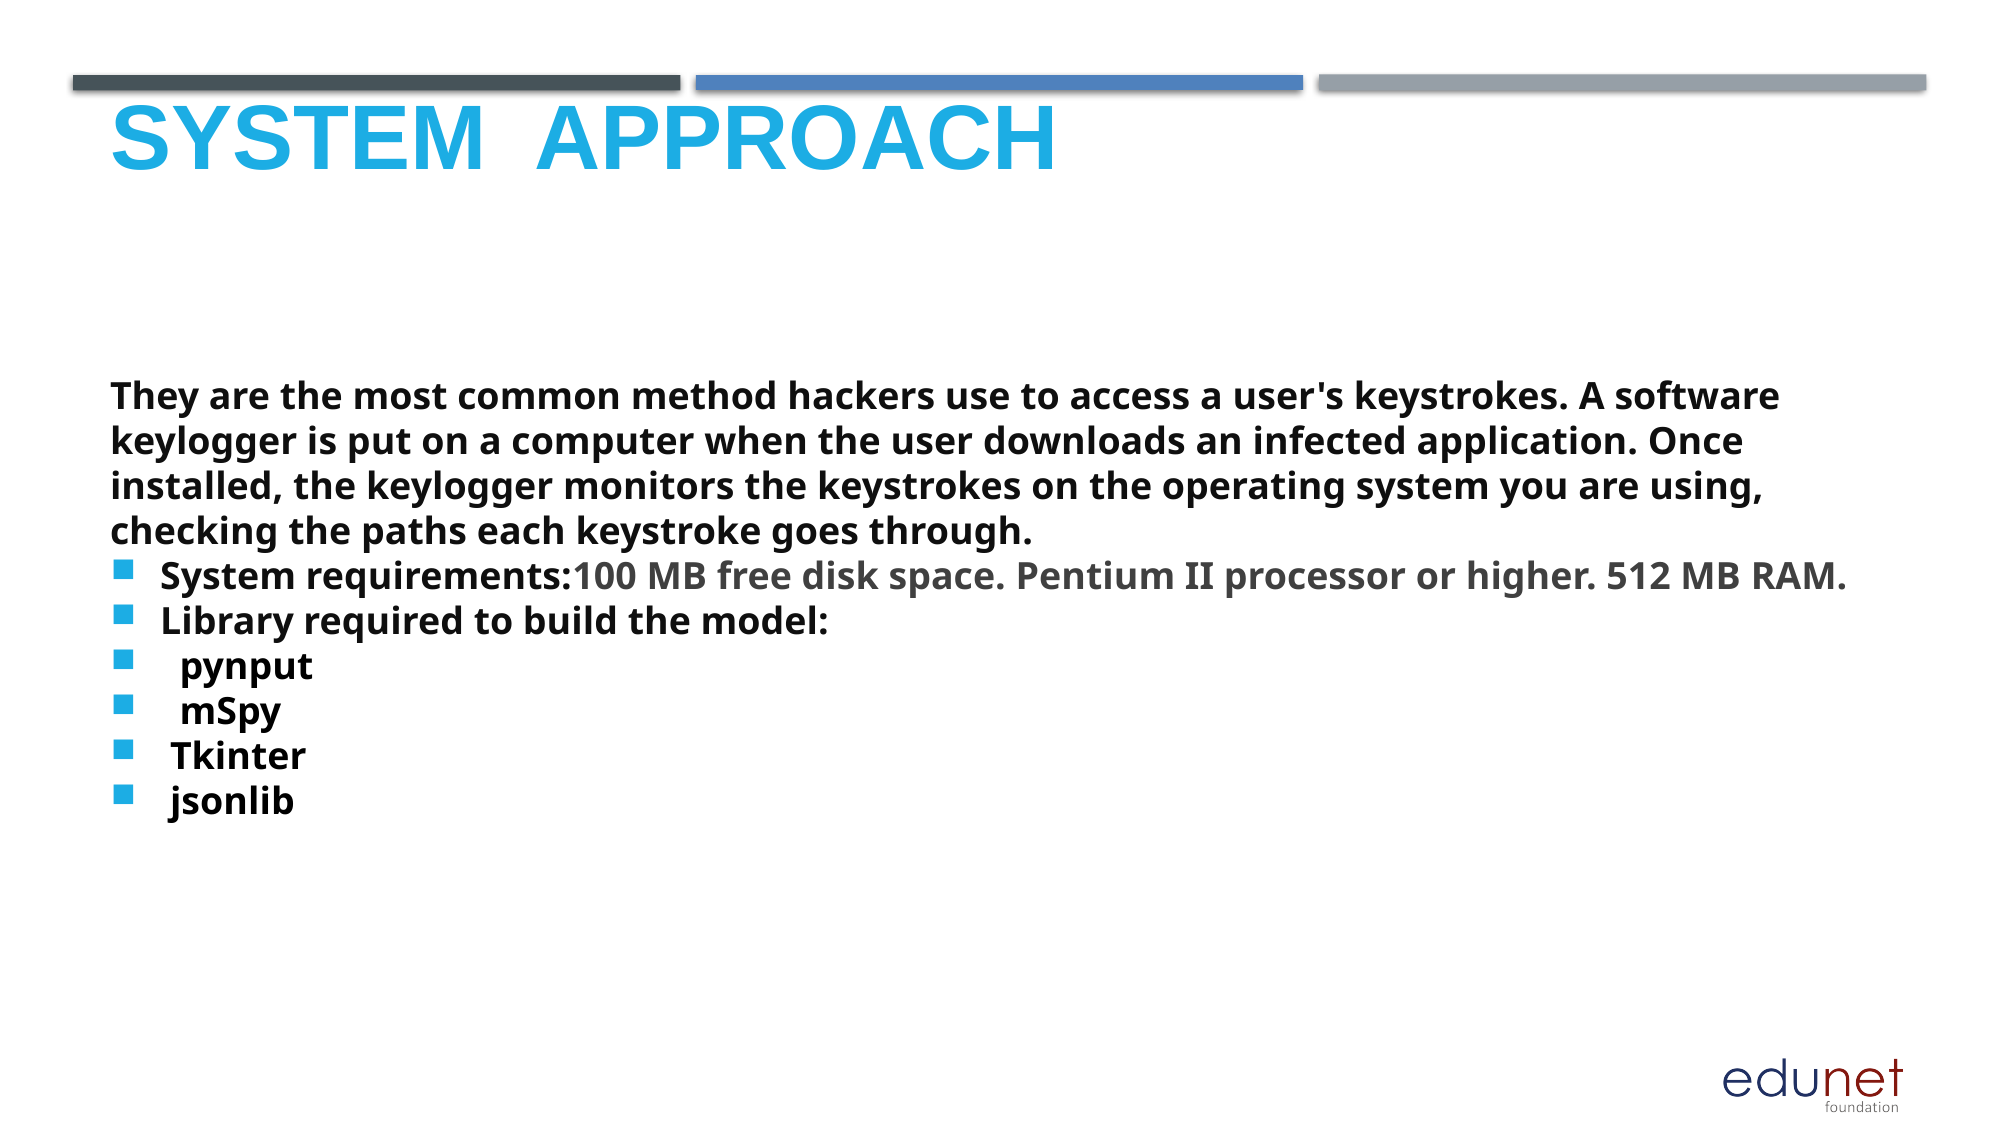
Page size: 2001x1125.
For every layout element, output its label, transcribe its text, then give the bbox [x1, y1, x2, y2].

text_box They are the most common method hackers use to access a user's keystrokes. A software keylogger is put on a computer when the user downloads an infected application. Once installed, the keylogger monitors the keystrokes on the operating system you are using, checking the paths each keystroke goes through. System requirements:100 МВ free disk space. Pentium II processor or higher. 512 MB RAM. Library required to build the model: pynput mSpy Tkinter jsonlib [95, 213, 1905, 980]
picture [1719, 1056, 1905, 1116]
text_box System Approach [95, 108, 1905, 196]
